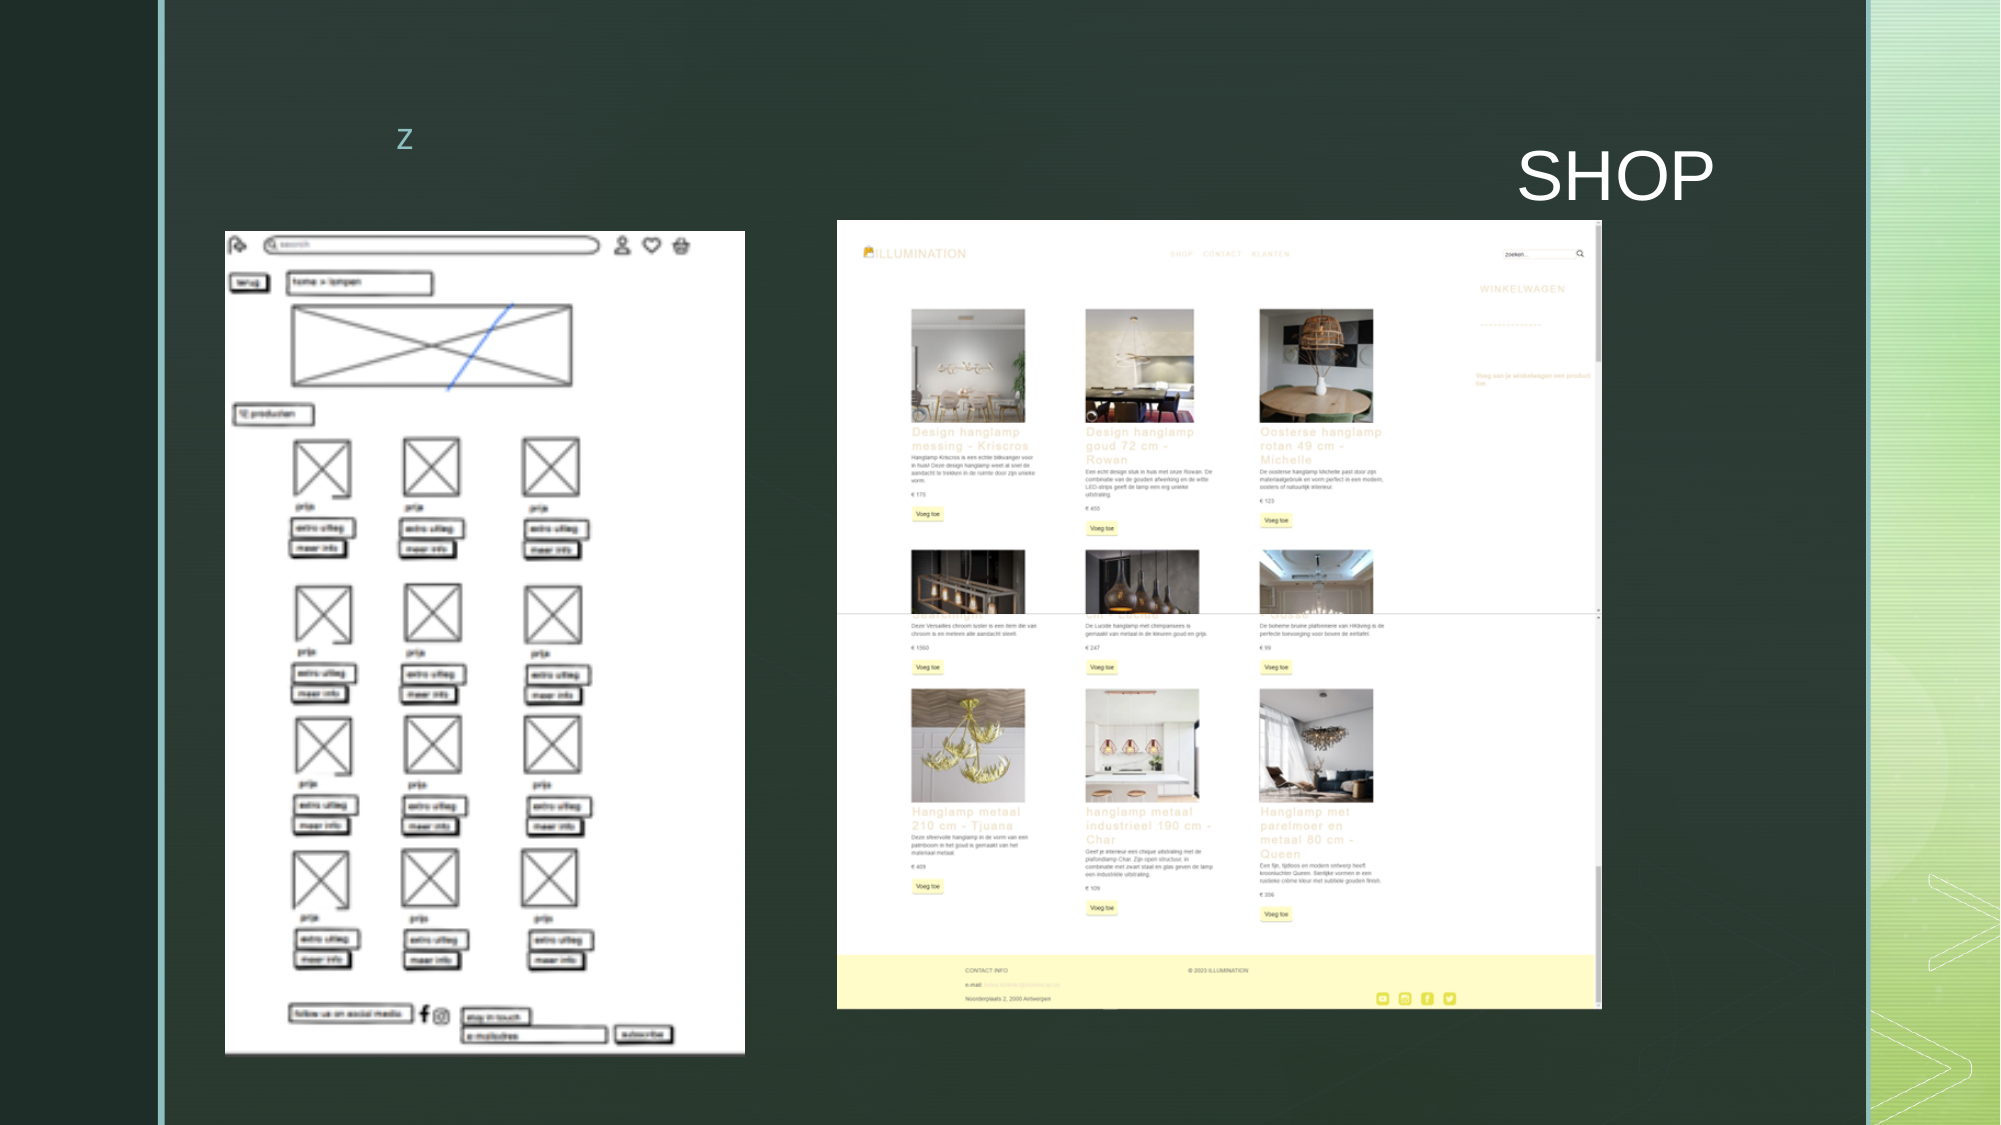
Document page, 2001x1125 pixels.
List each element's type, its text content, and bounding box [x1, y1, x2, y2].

title SHOP [428, 132, 1733, 310]
picture [1871, 0, 2001, 1125]
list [225, 231, 745, 1058]
picture [837, 614, 1602, 1011]
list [837, 220, 1602, 614]
